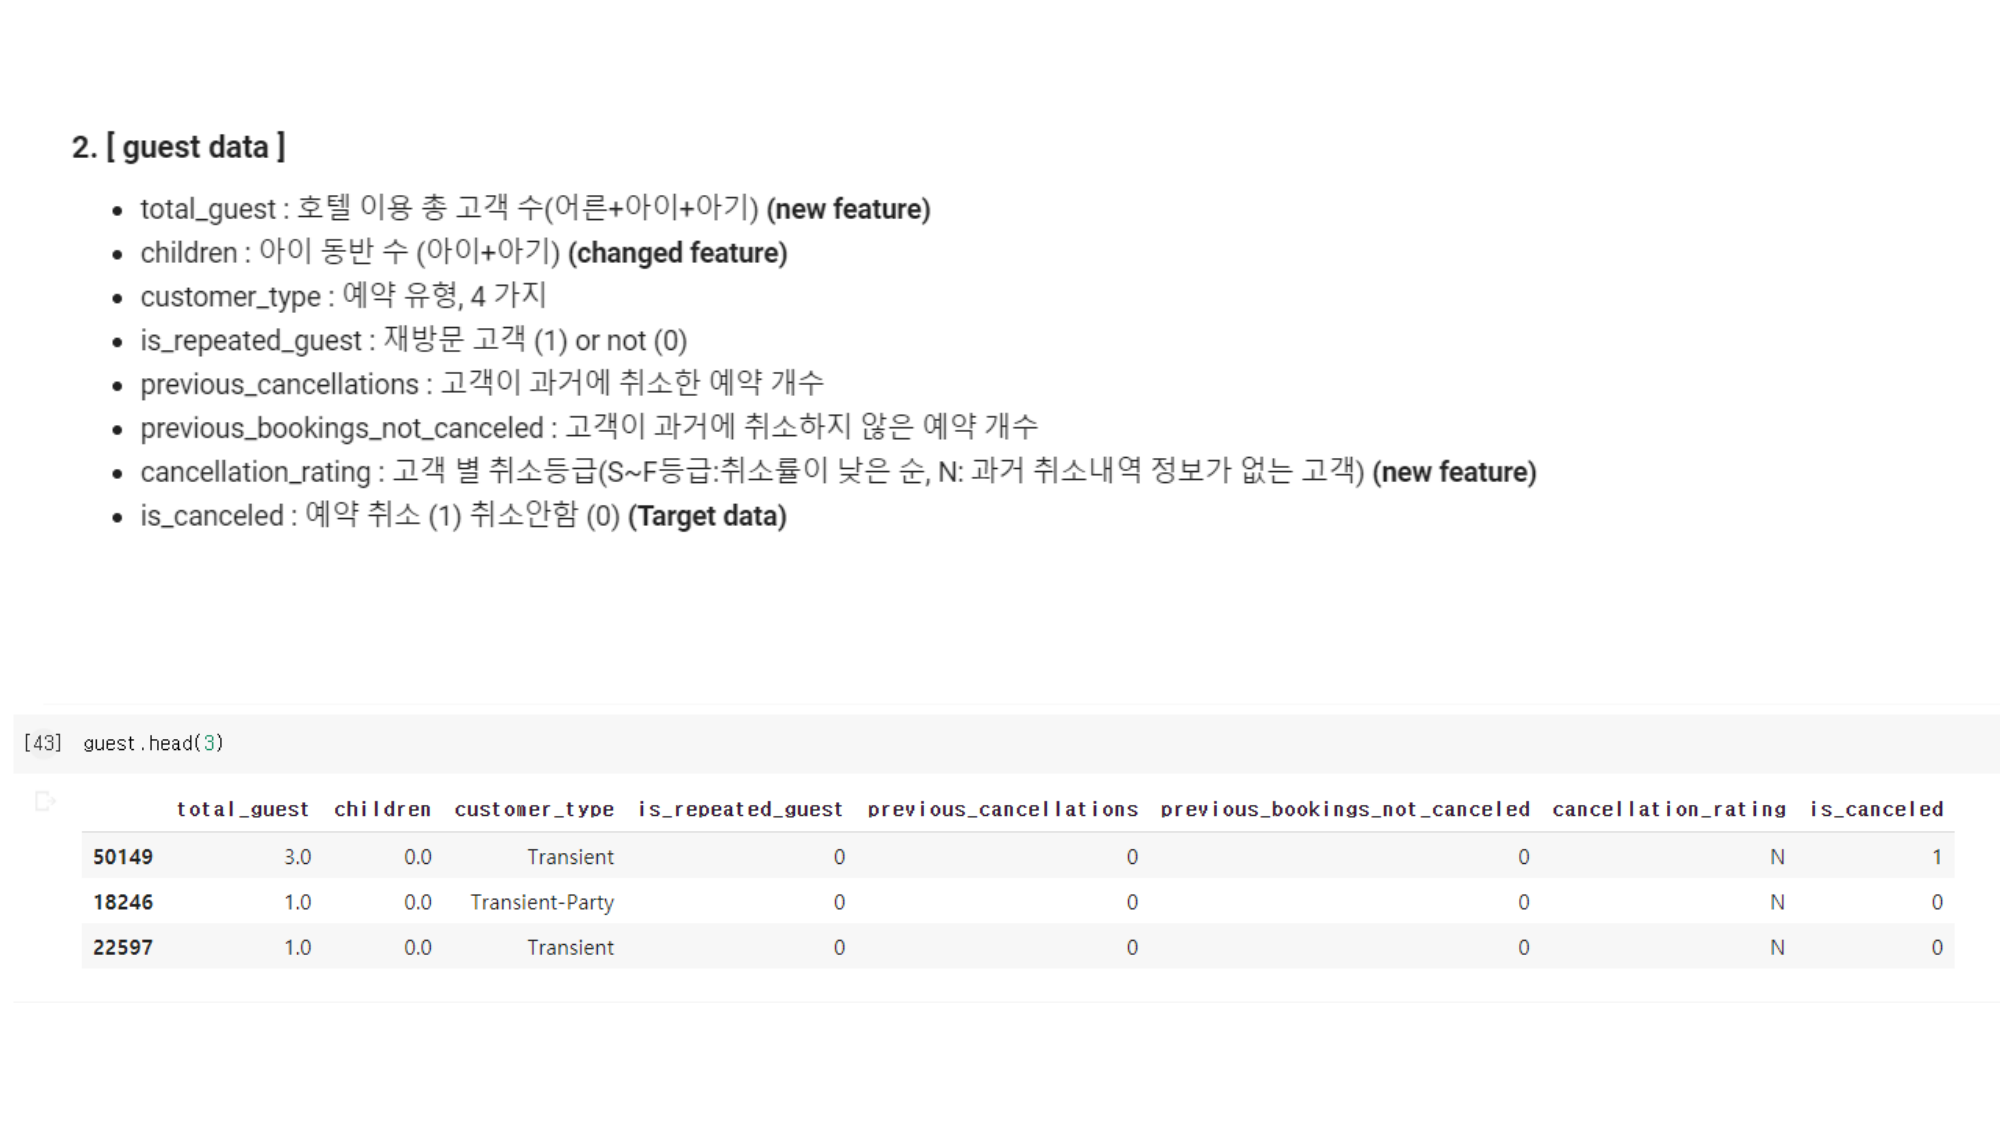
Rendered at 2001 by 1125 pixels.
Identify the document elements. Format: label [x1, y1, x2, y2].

picture [55, 122, 1595, 565]
picture [0, 701, 2000, 1003]
